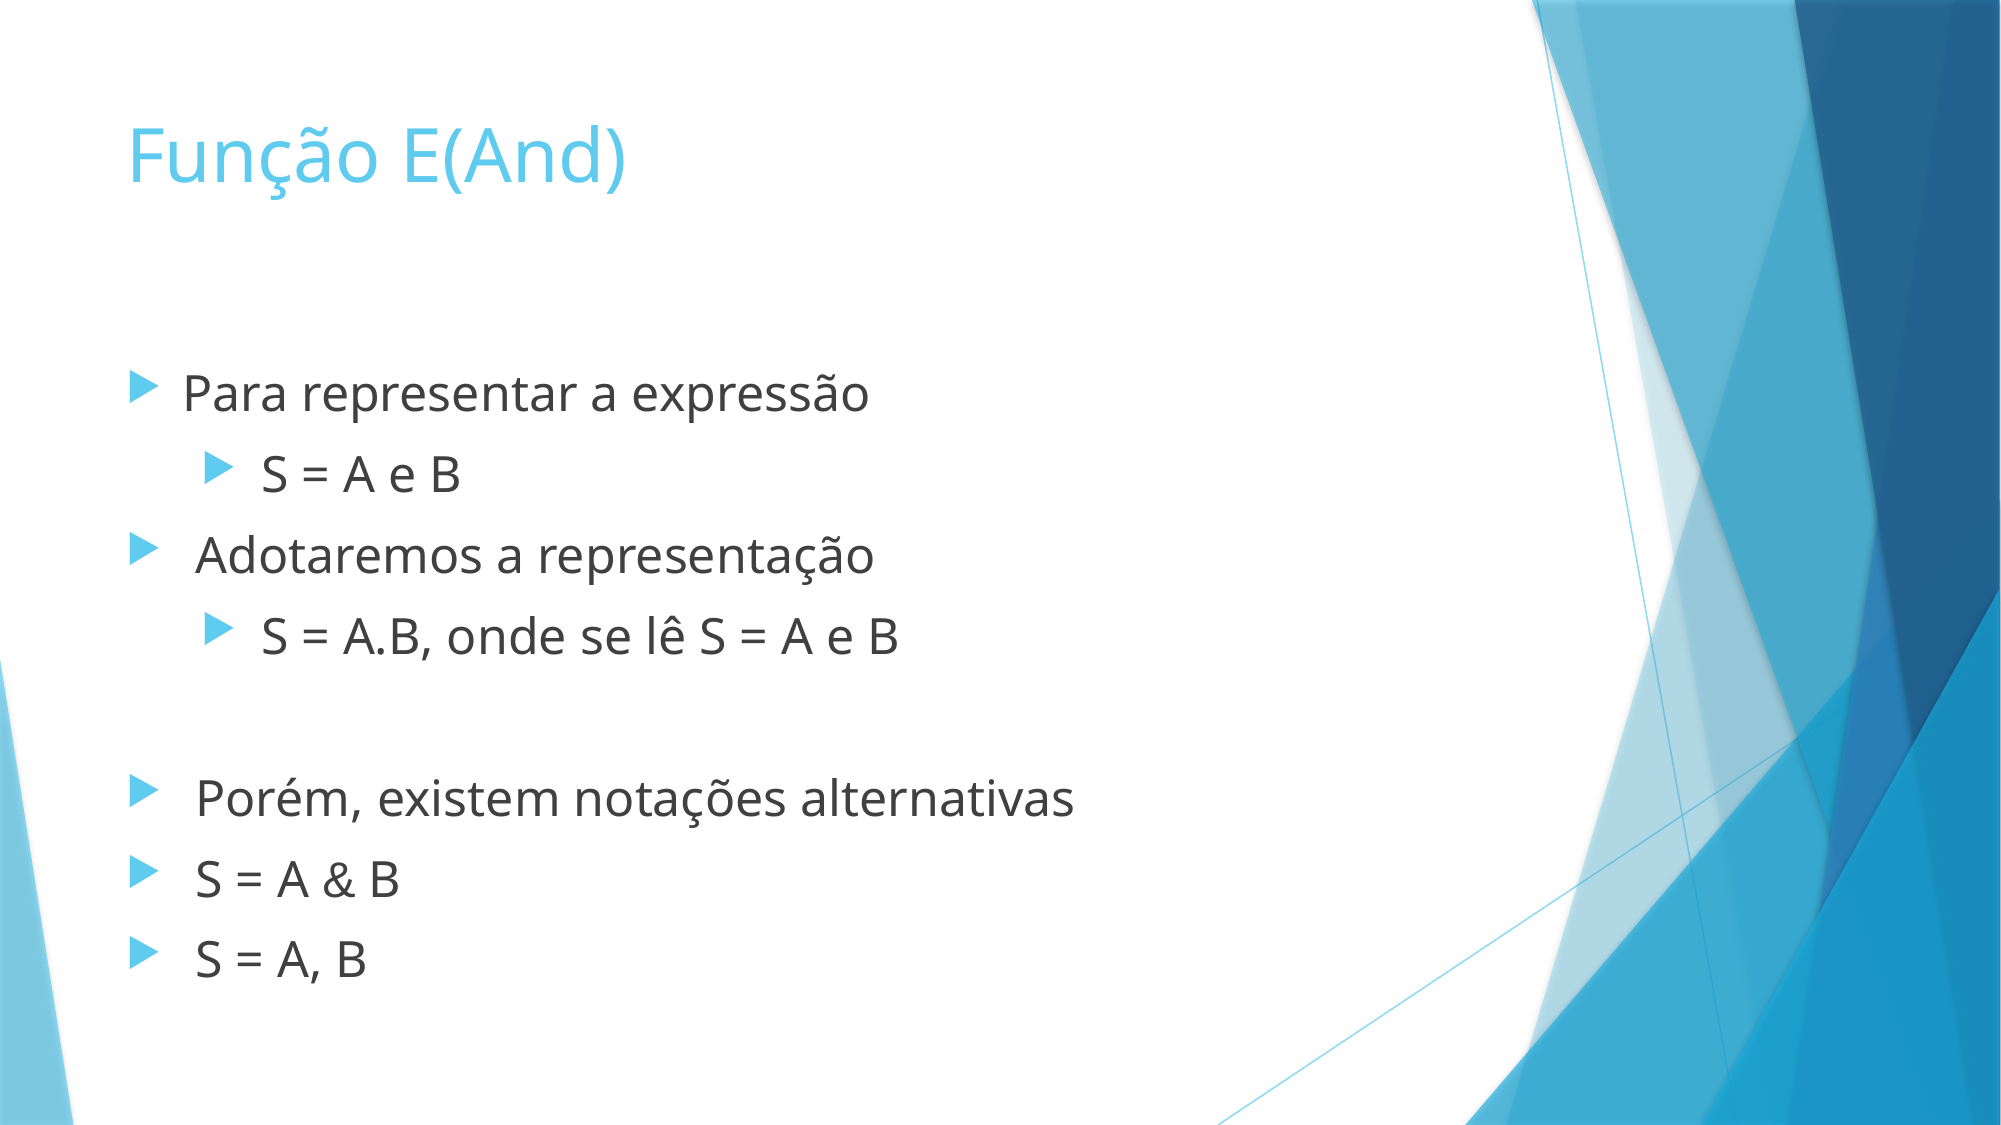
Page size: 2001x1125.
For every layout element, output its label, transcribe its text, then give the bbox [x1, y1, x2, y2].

list Para representar a expressão S = A e B Adotaremos a representação S = A.B, onde se lê S = A e B Porém, existem notações alternativas S = A & B S = A, B [111, 354, 1522, 992]
title Função E(And) [111, 99, 1522, 317]
